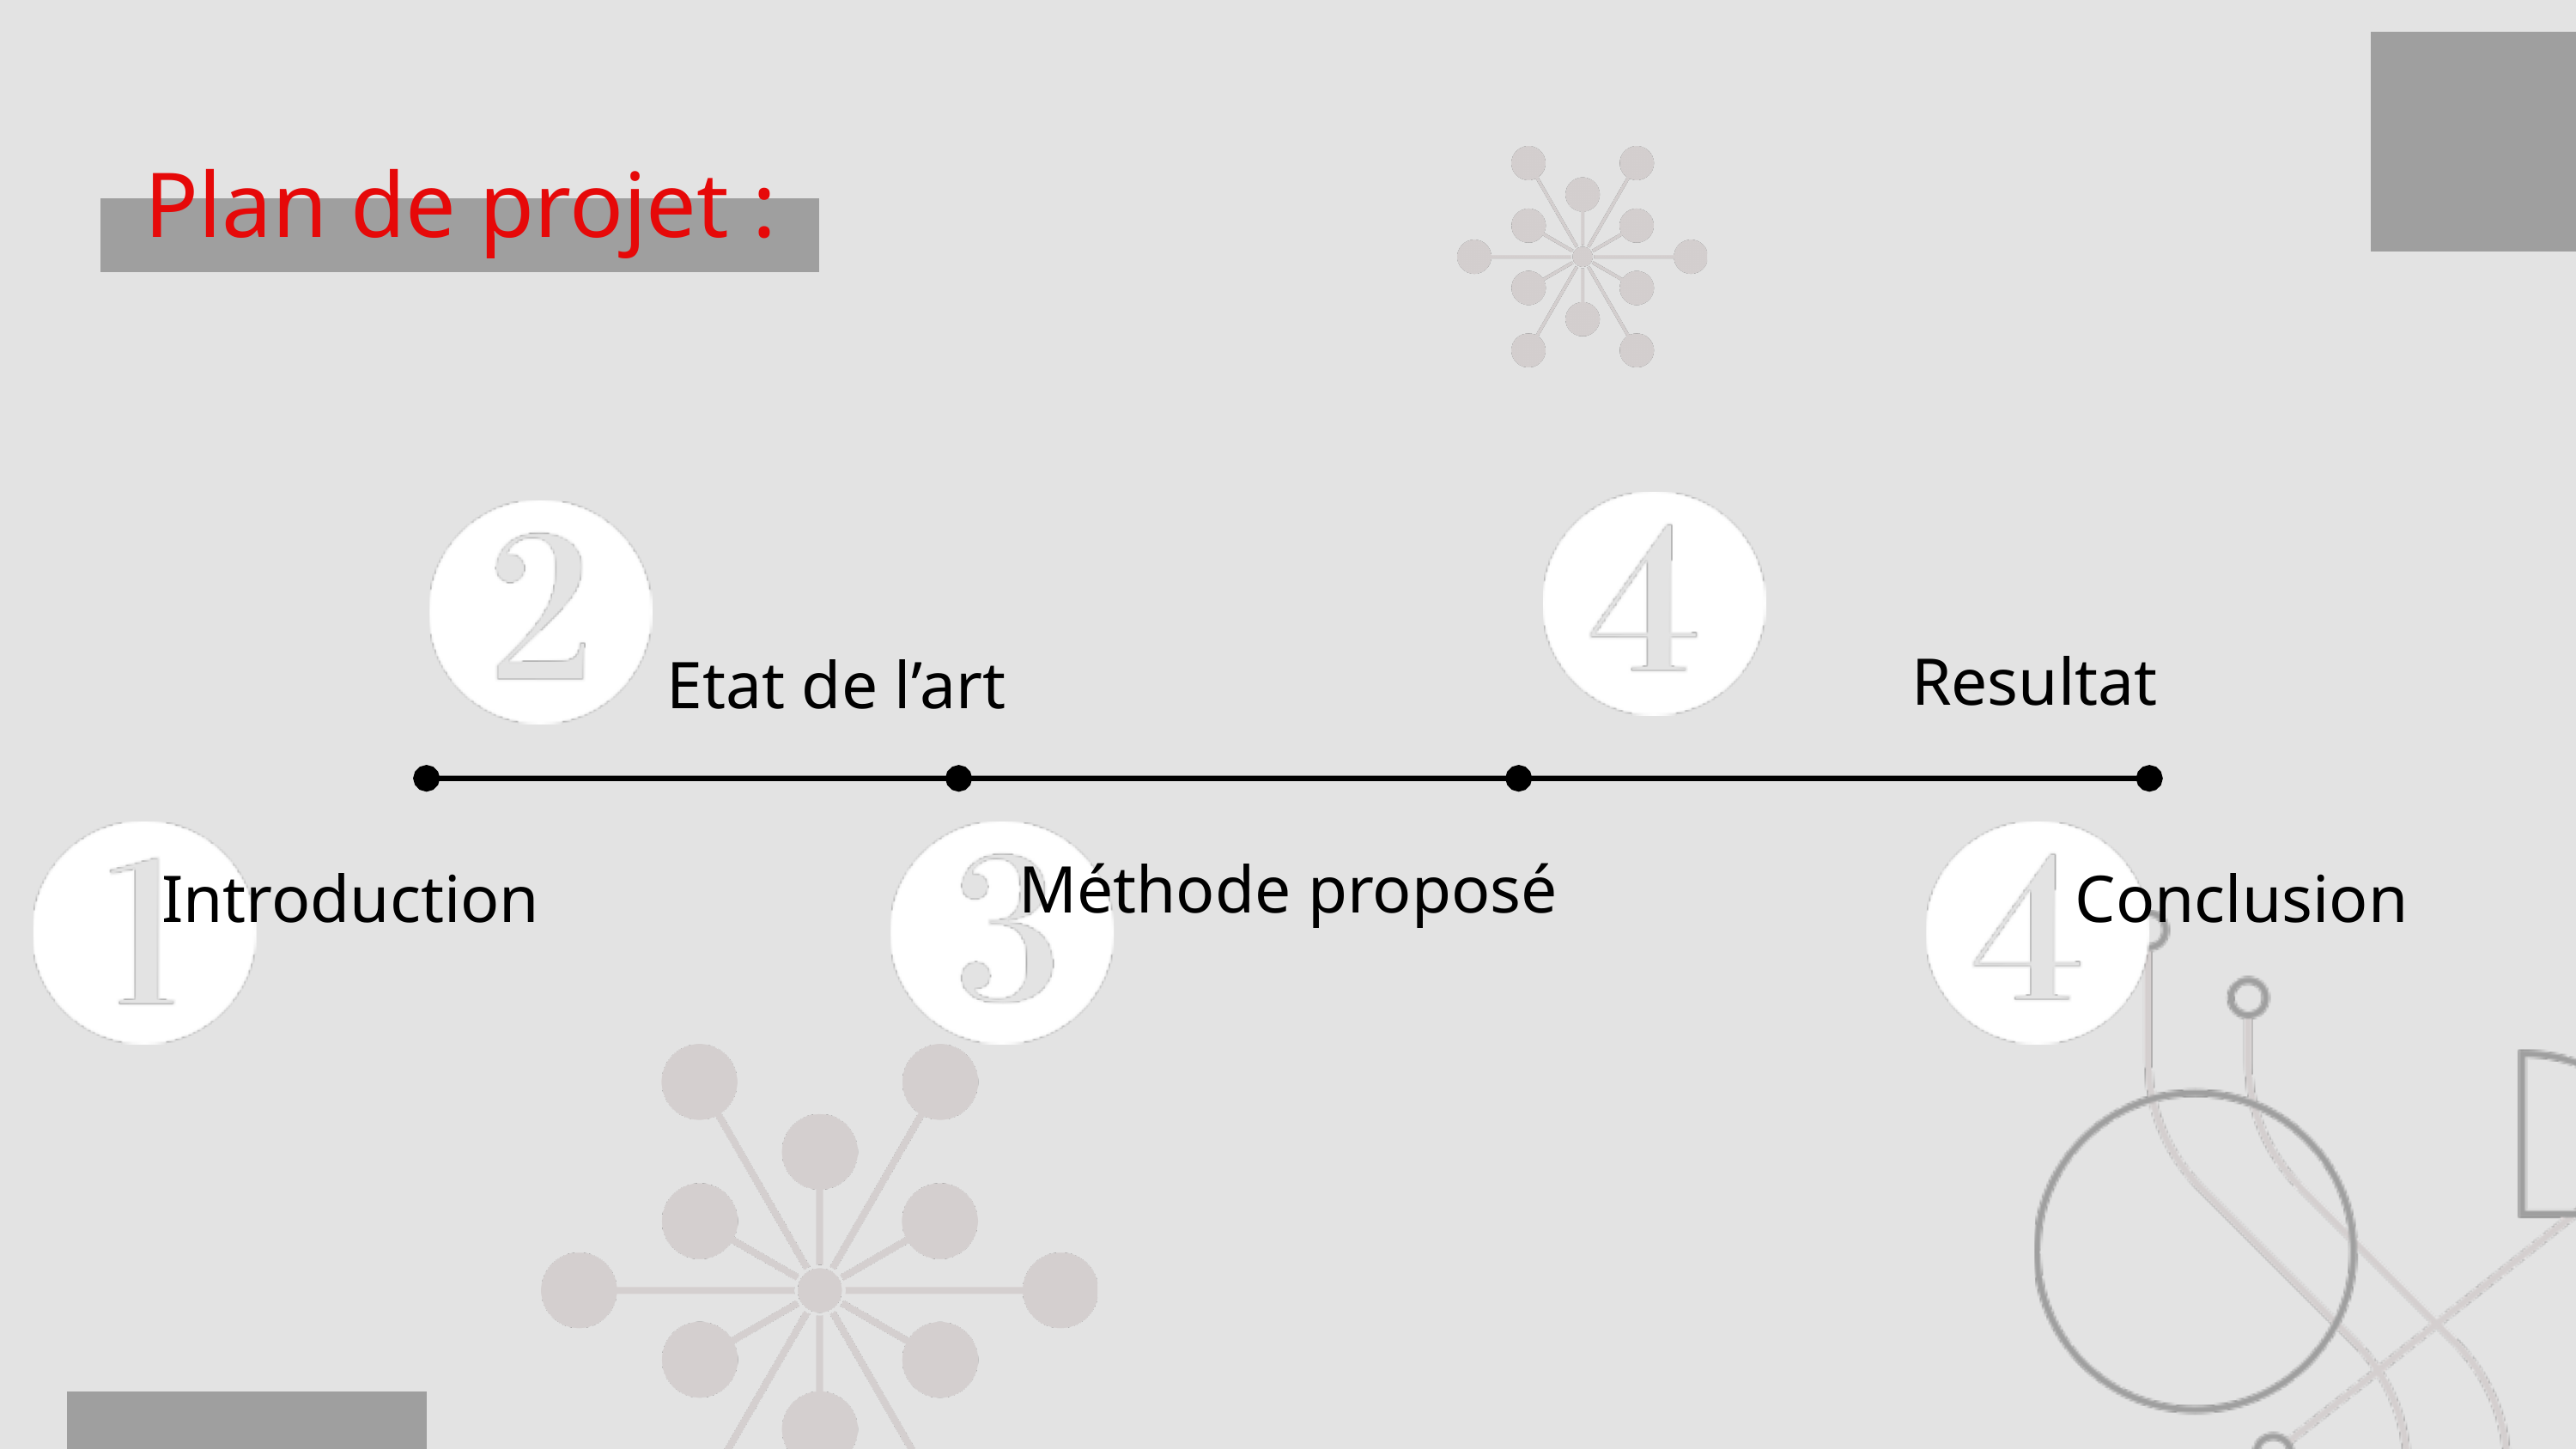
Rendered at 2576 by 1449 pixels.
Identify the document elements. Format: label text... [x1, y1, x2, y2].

text_box [1510, 769, 2159, 788]
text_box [100, 197, 820, 272]
text_box [1543, 492, 1766, 716]
text_box [1457, 146, 1708, 367]
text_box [66, 1391, 427, 1449]
text_box [417, 769, 968, 788]
text_box [1926, 822, 2150, 845]
text_box Etat de l’art [539, 631, 1133, 722]
text_box [890, 822, 1115, 1045]
text_box Plan de projet : [144, 130, 1388, 256]
text_box [1926, 936, 2150, 1045]
text_box [33, 822, 257, 1045]
text_box [541, 1044, 1098, 1449]
text_box Méthode proposé [981, 835, 1595, 926]
text_box Resultat [1719, 627, 2350, 718]
text_box Introduction [119, 845, 581, 936]
text_box [429, 500, 653, 724]
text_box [2370, 31, 2576, 252]
text_box [2034, 910, 2576, 1449]
text_box Conclusion [1926, 845, 2557, 936]
